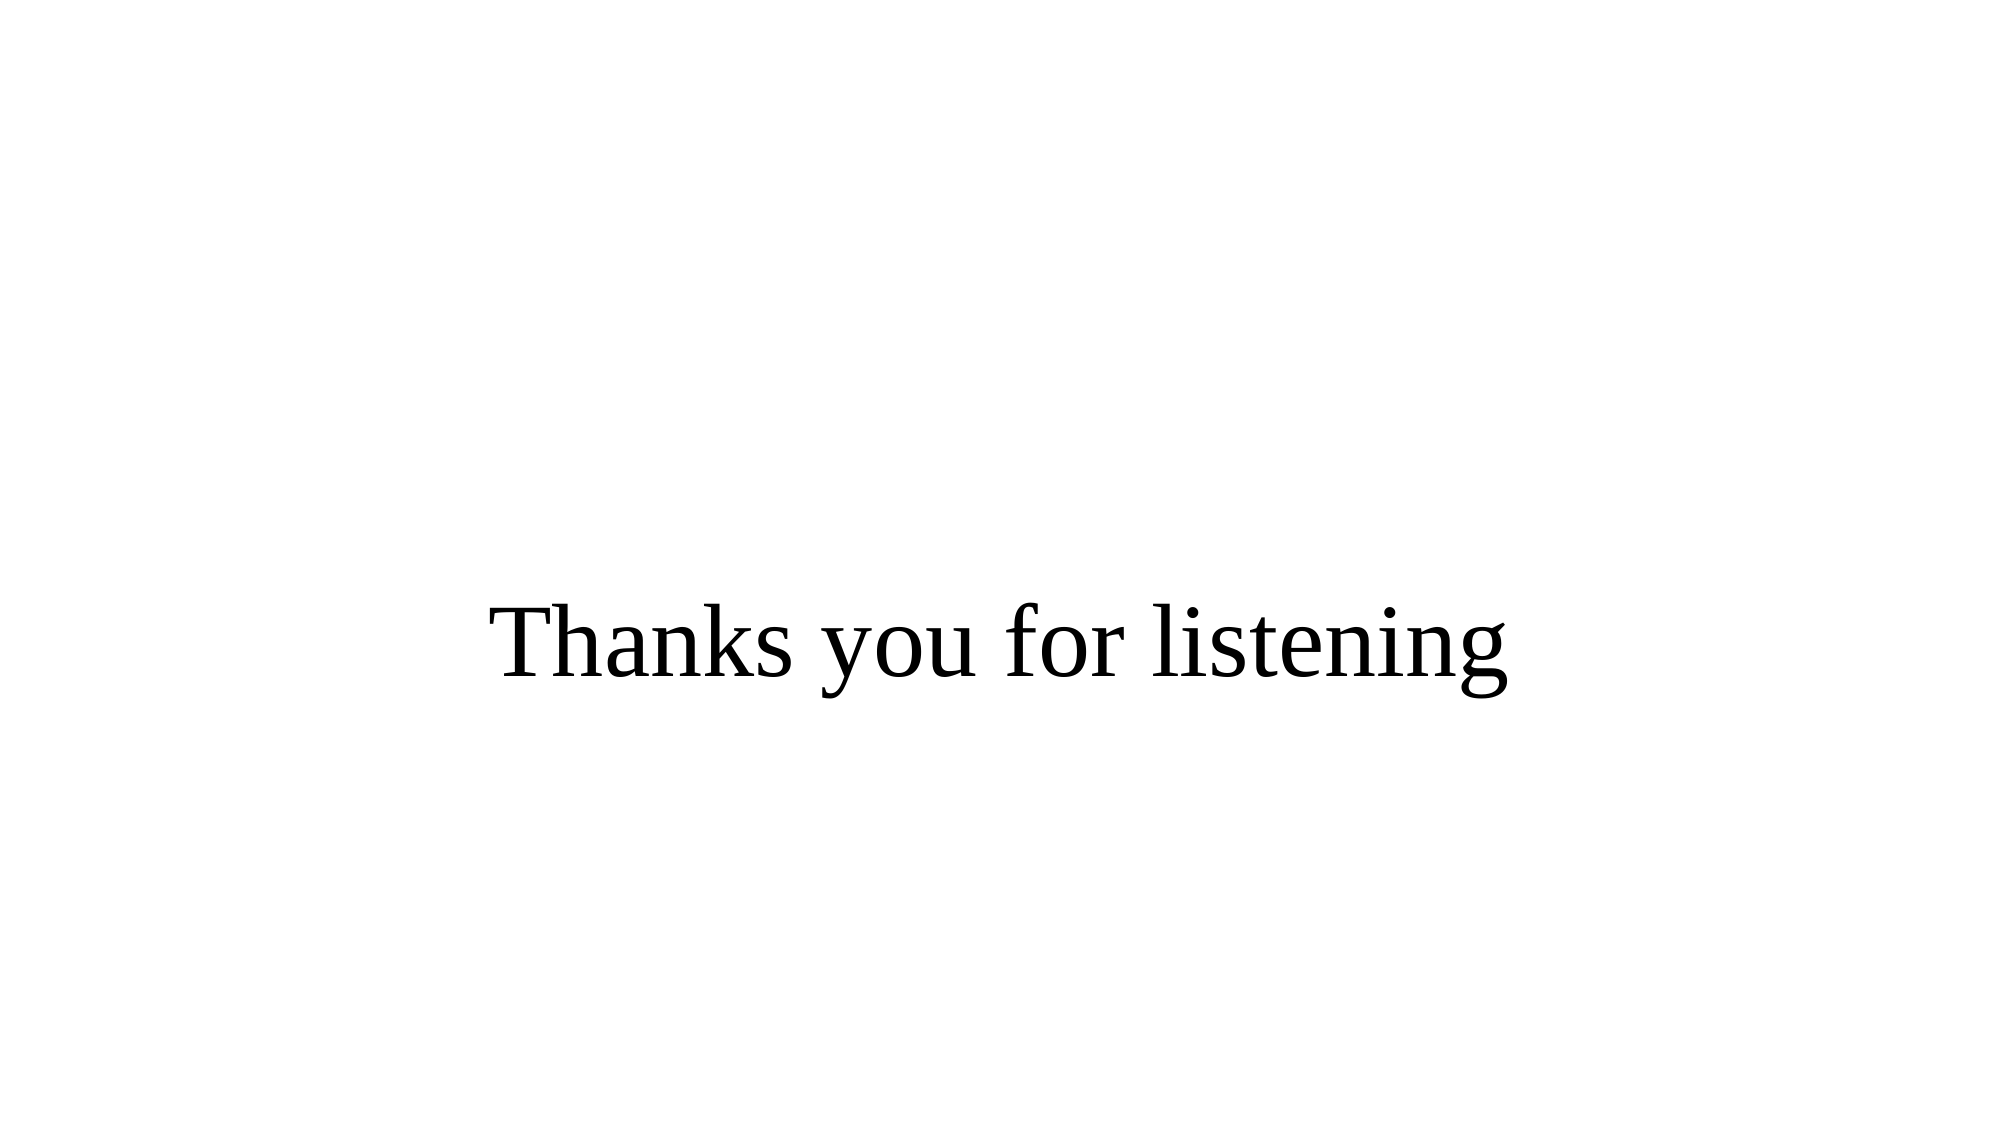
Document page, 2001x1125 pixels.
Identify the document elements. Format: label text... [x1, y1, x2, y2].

list Thanks you for listening [137, 299, 1863, 1014]
